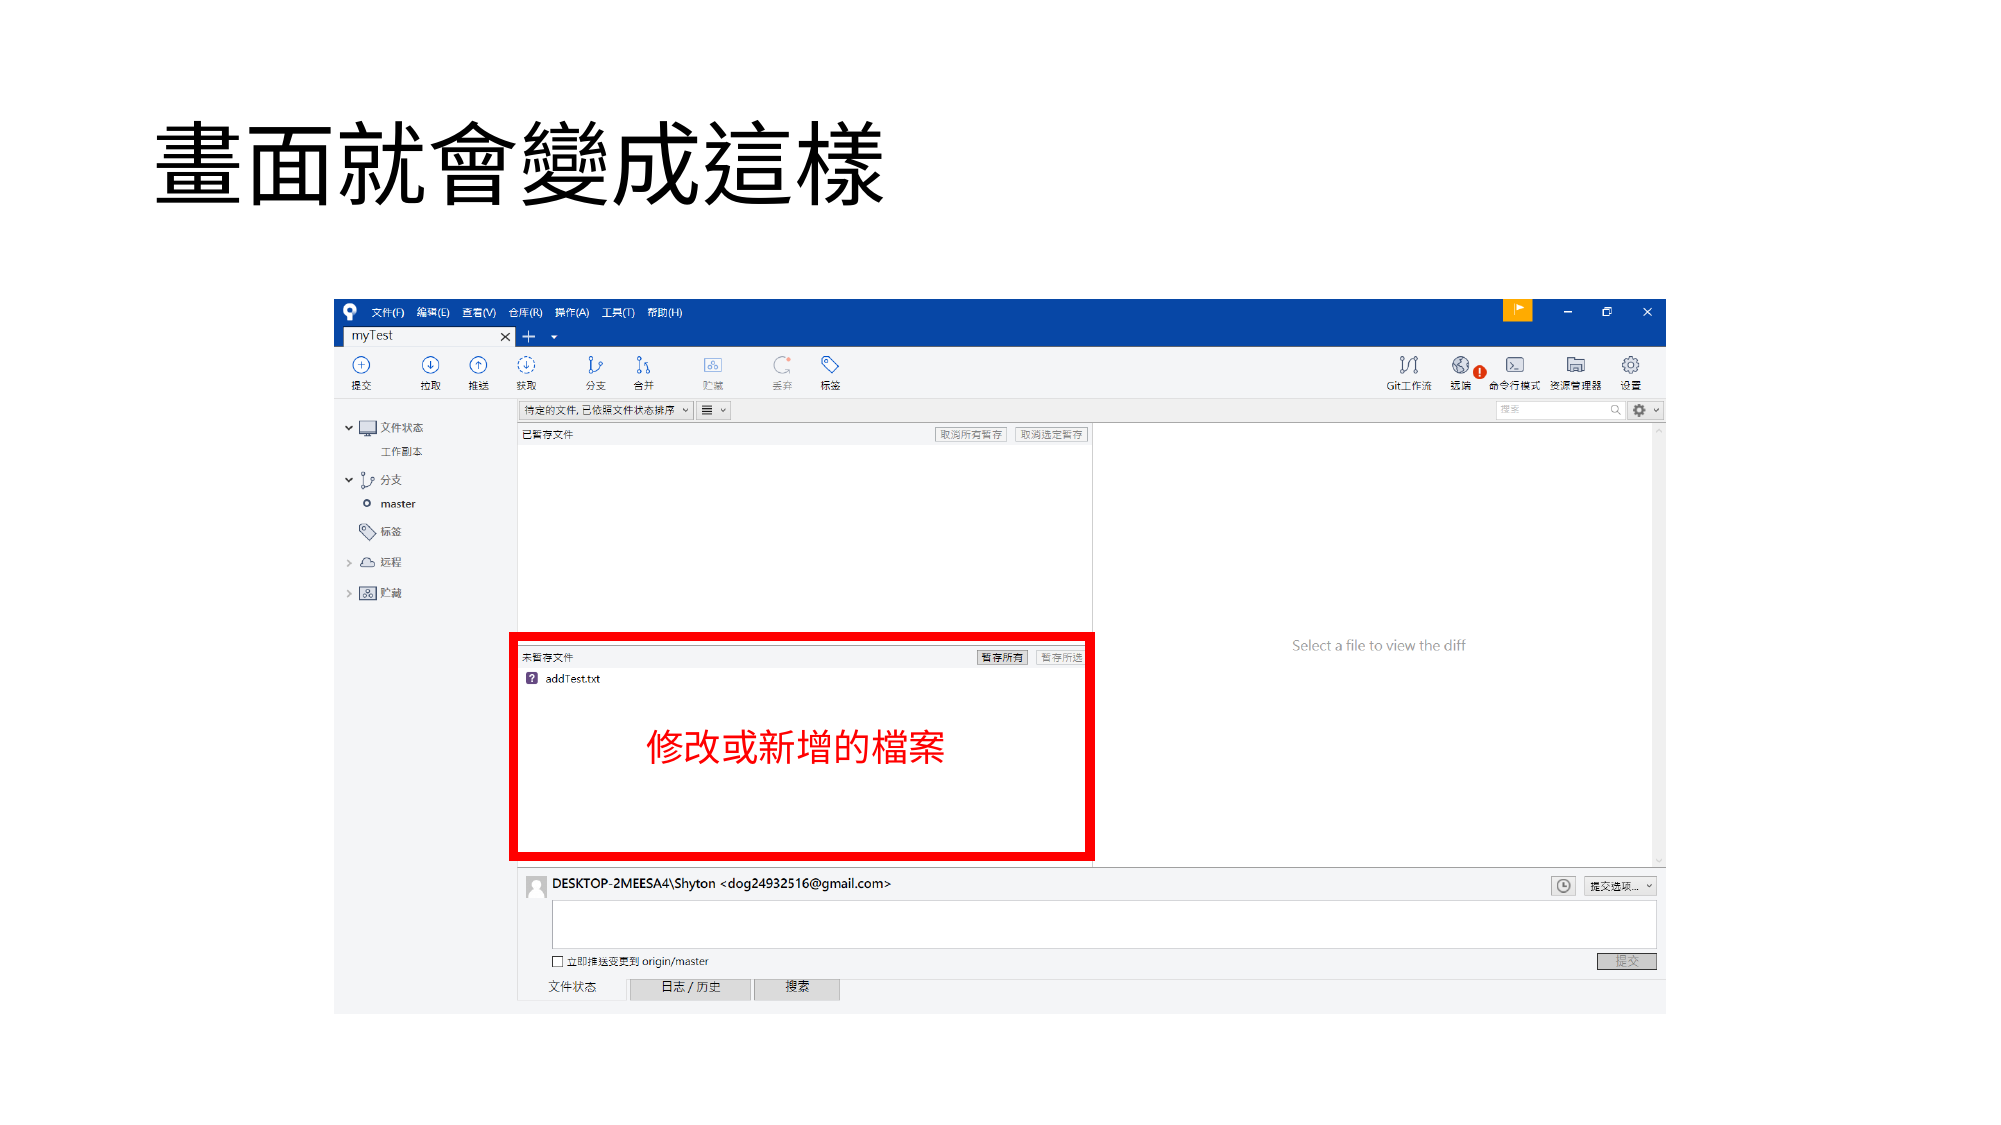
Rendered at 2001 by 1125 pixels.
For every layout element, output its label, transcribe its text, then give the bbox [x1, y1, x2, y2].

title 畫面就會變成這樣 [137, 59, 1863, 278]
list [334, 299, 1666, 1014]
